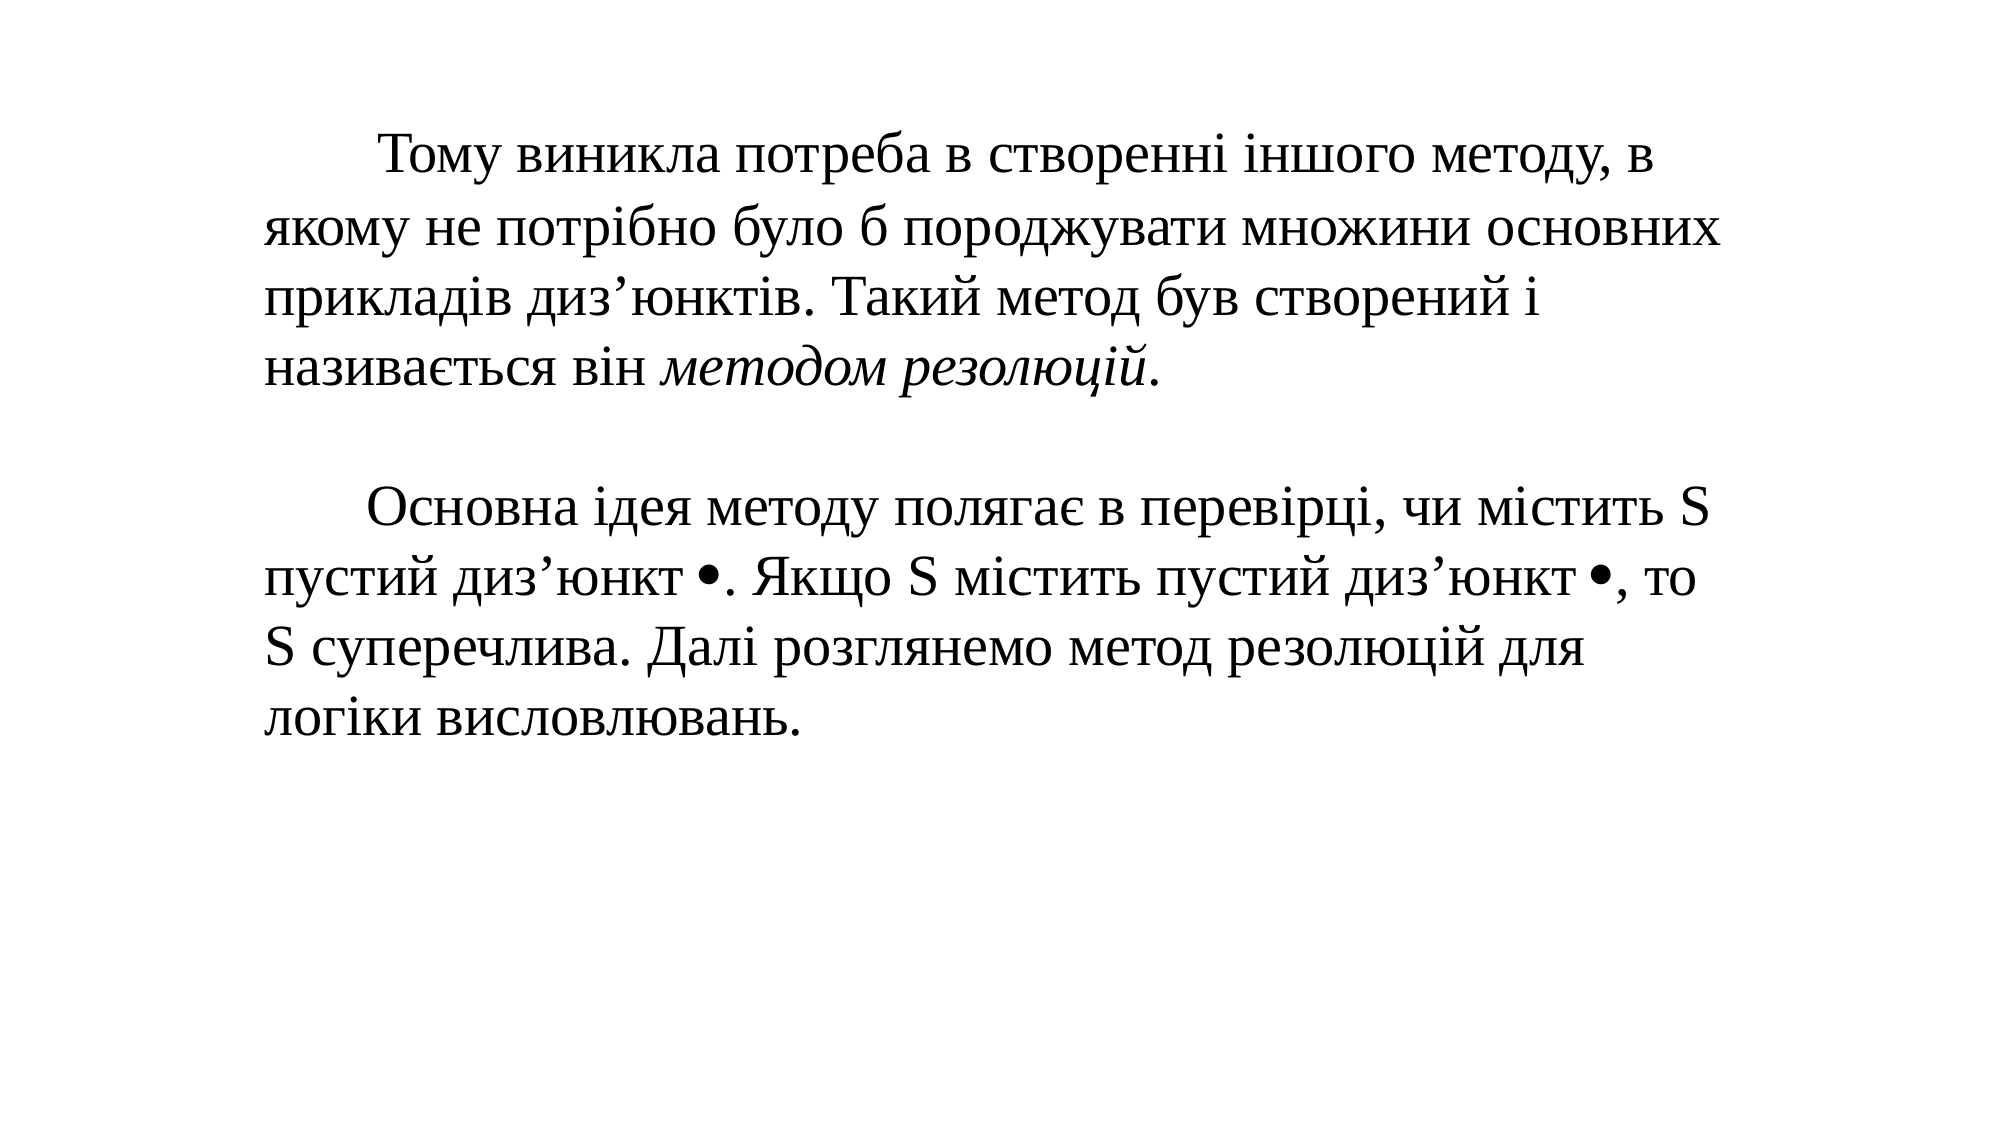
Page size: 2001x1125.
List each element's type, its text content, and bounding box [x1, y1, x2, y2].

text_box Тому виникла потреба в створенні іншого методу, в якому не потрібно було б породжувати множини основних прикладів диз’юнктів. Такий метод був створений і називається він методом резолюцій. Основна ідея методу полягає в перевірці, чи містить S пустий диз’юнкт . Якщо S містить пустий диз’юнкт , то S суперечлива. Далі розглянемо метод резолюцій для логіки висловлювань. [249, 0, 1750, 755]
